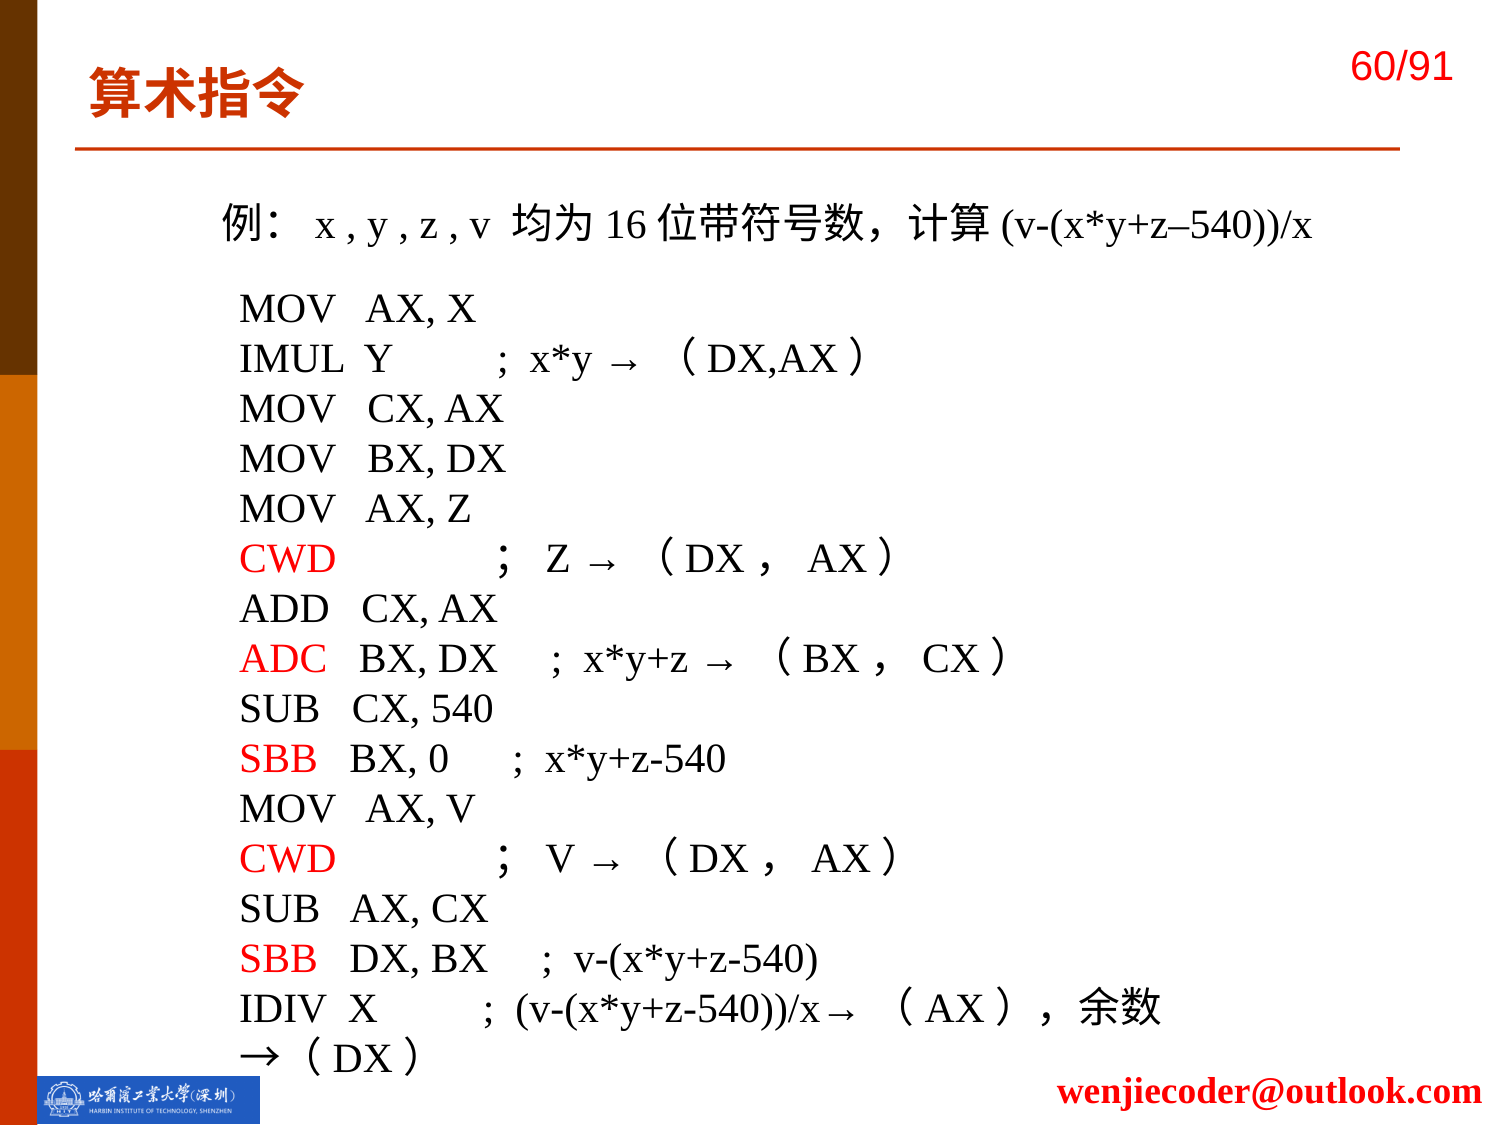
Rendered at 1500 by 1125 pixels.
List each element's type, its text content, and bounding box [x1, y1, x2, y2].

picture [37, 1076, 260, 1124]
text_box 算术指令 [74, 52, 1123, 132]
text_box 例：x , y , z , v 均为16位带符号数，计算(v-(x*y+z–540))/x [206, 189, 1370, 254]
text_box MOV AX, X IMUL Y ; x*y →（DX,AX） MOV CX, AX MOV BX, DX MOV AX, Z CWD ；Z →（DX，AX） ADD CX, AX ADC BX, DX ; x*y+z →（BX，CX） SUB CX, 540 SBB BX, 0 ; x*y+z-540 MOV AX, V CWD ；V →（DX，AX） SUB AX, CX SBB DX, BX ; v-(x*y+z-540) IDIV X ; (v-(x*y+z-540))/x→（AX），余数→（DX） [224, 273, 1375, 1089]
